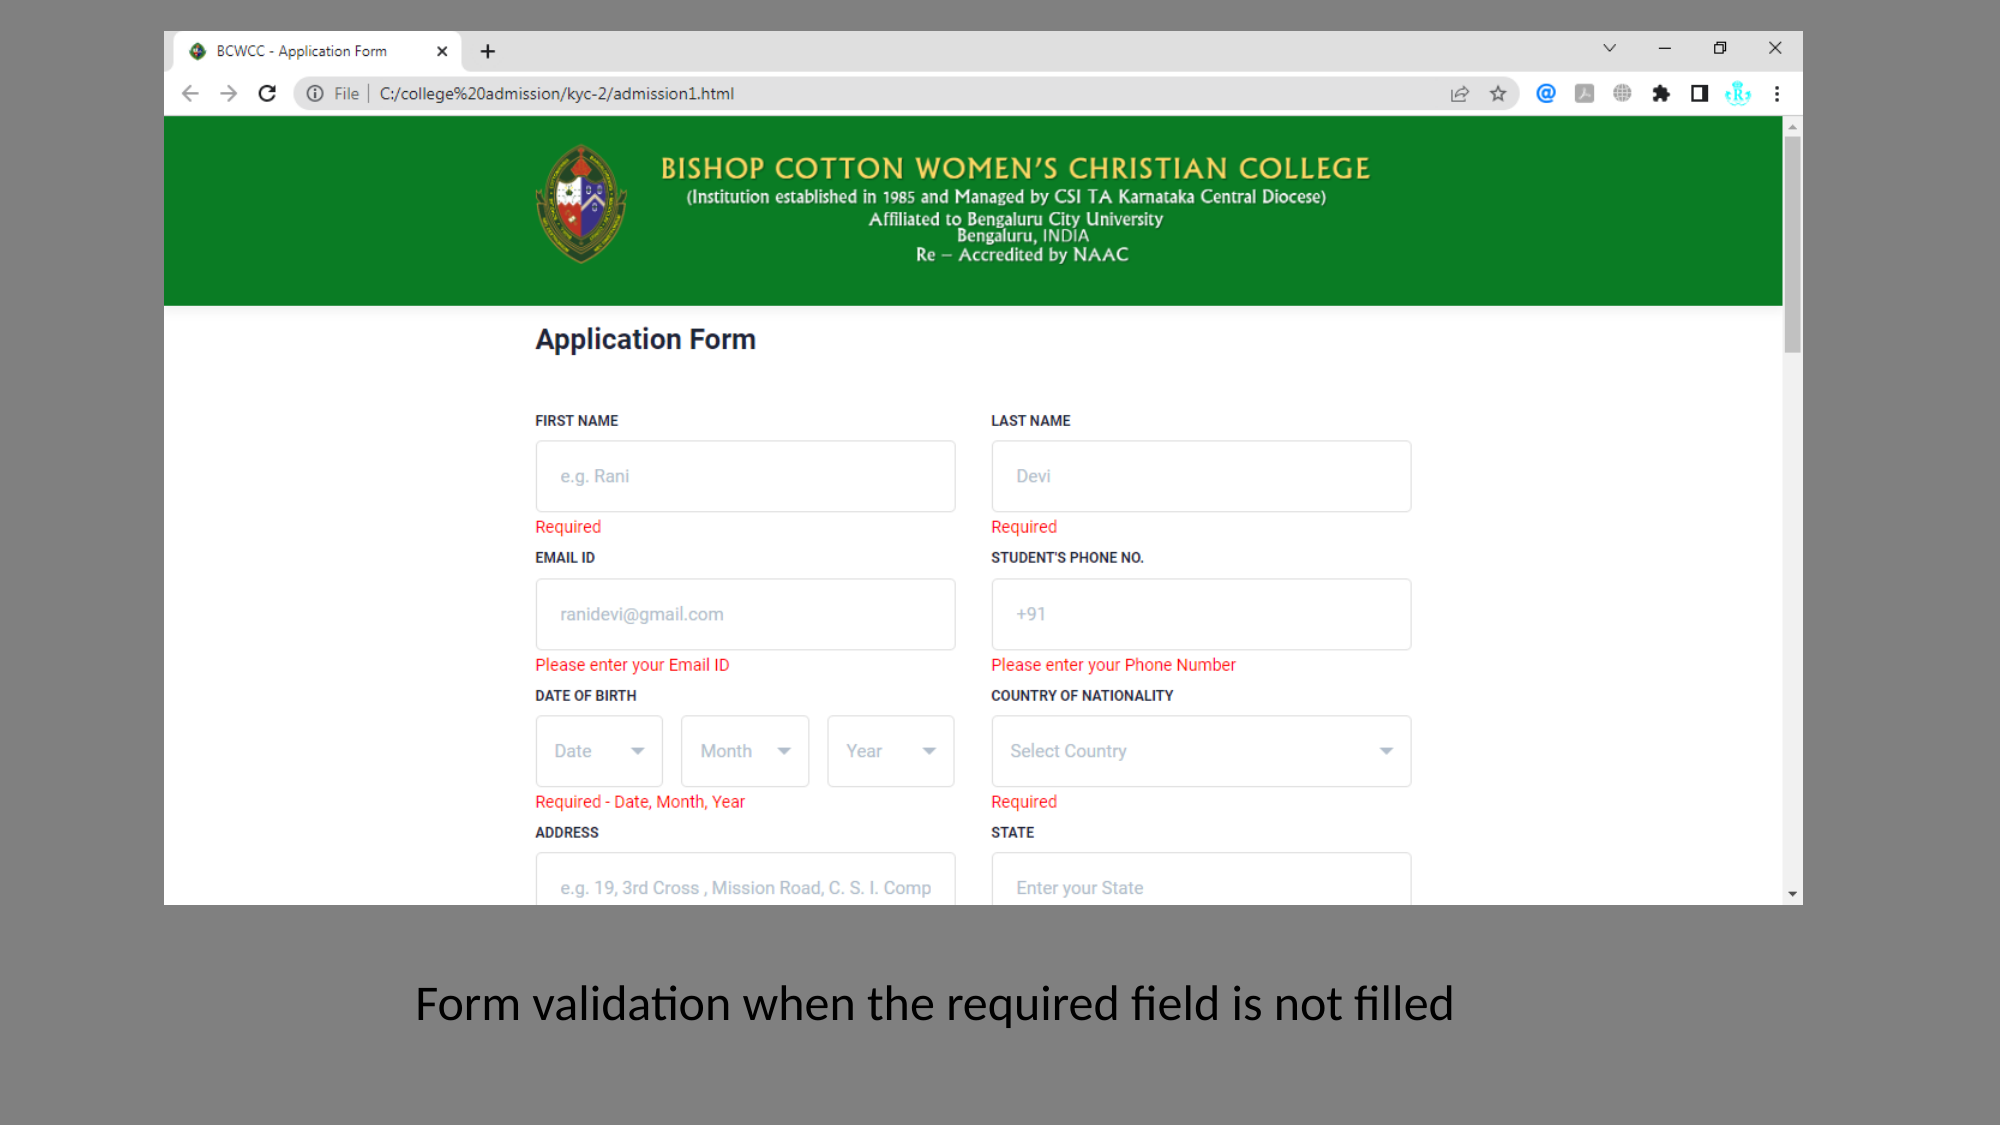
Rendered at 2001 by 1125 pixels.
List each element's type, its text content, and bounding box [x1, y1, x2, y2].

text_box Form validation when the required field is not filled [164, 963, 1718, 1038]
picture [163, 31, 1803, 905]
